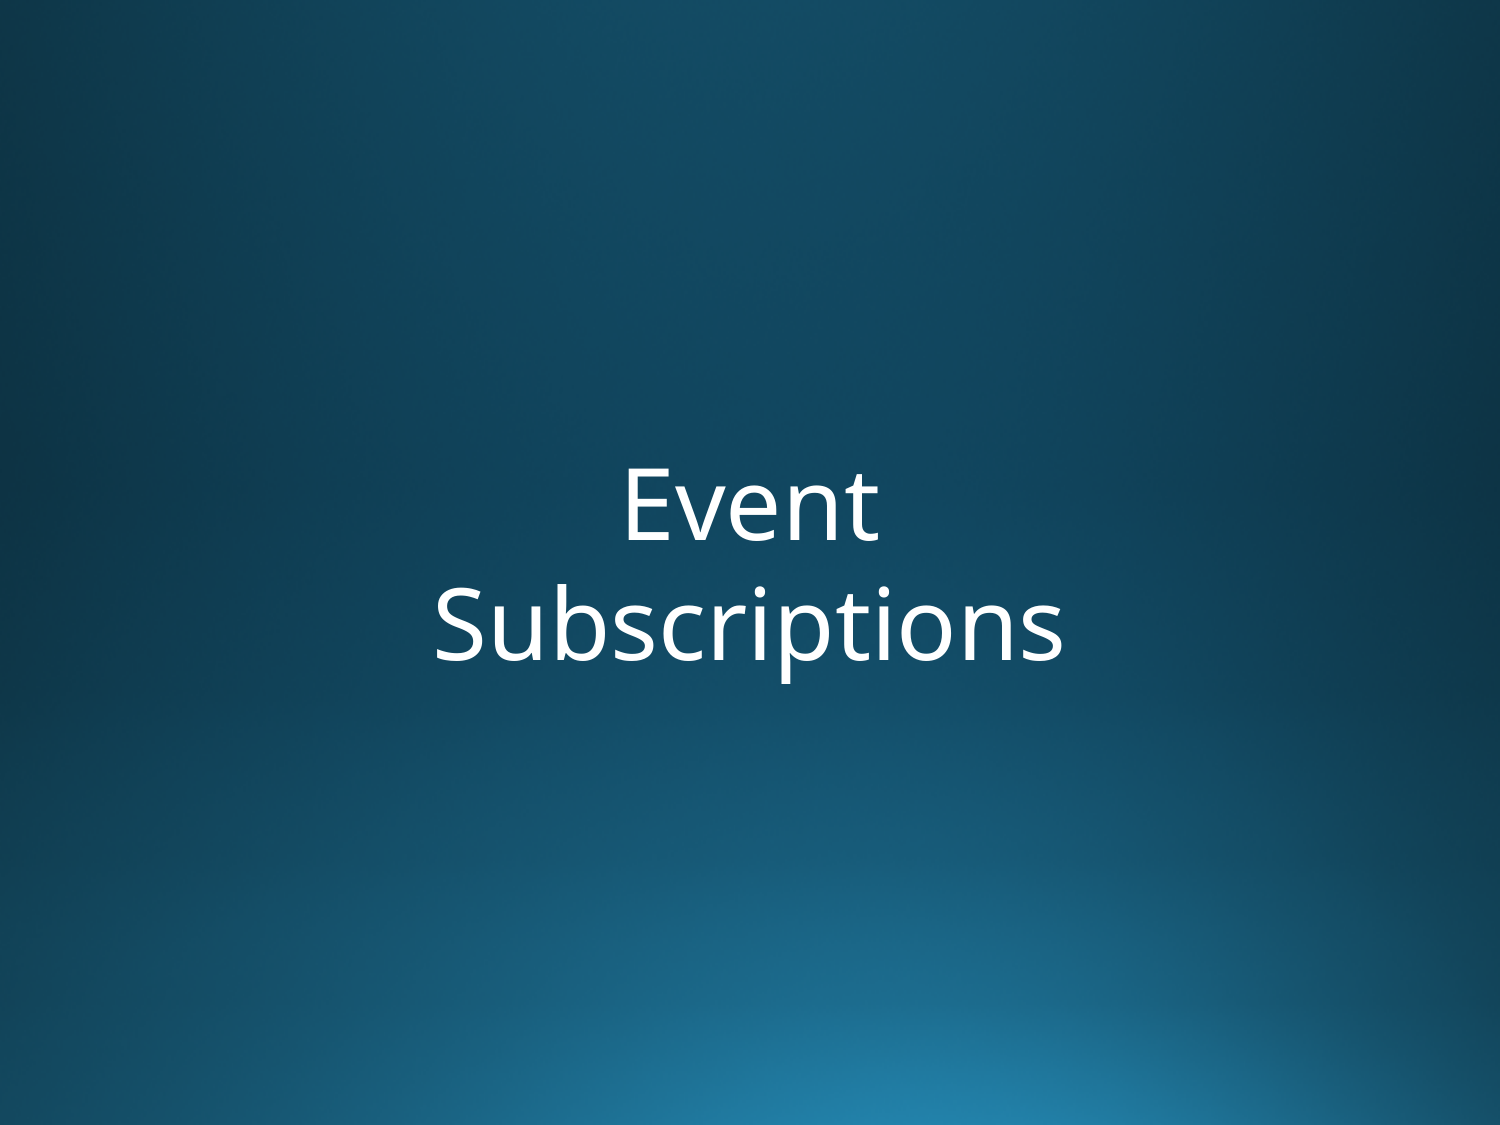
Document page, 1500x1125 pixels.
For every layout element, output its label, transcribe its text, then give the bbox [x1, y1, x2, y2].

text_box Event Subscriptions [281, 425, 1219, 700]
picture [0, 0, 1500, 1125]
